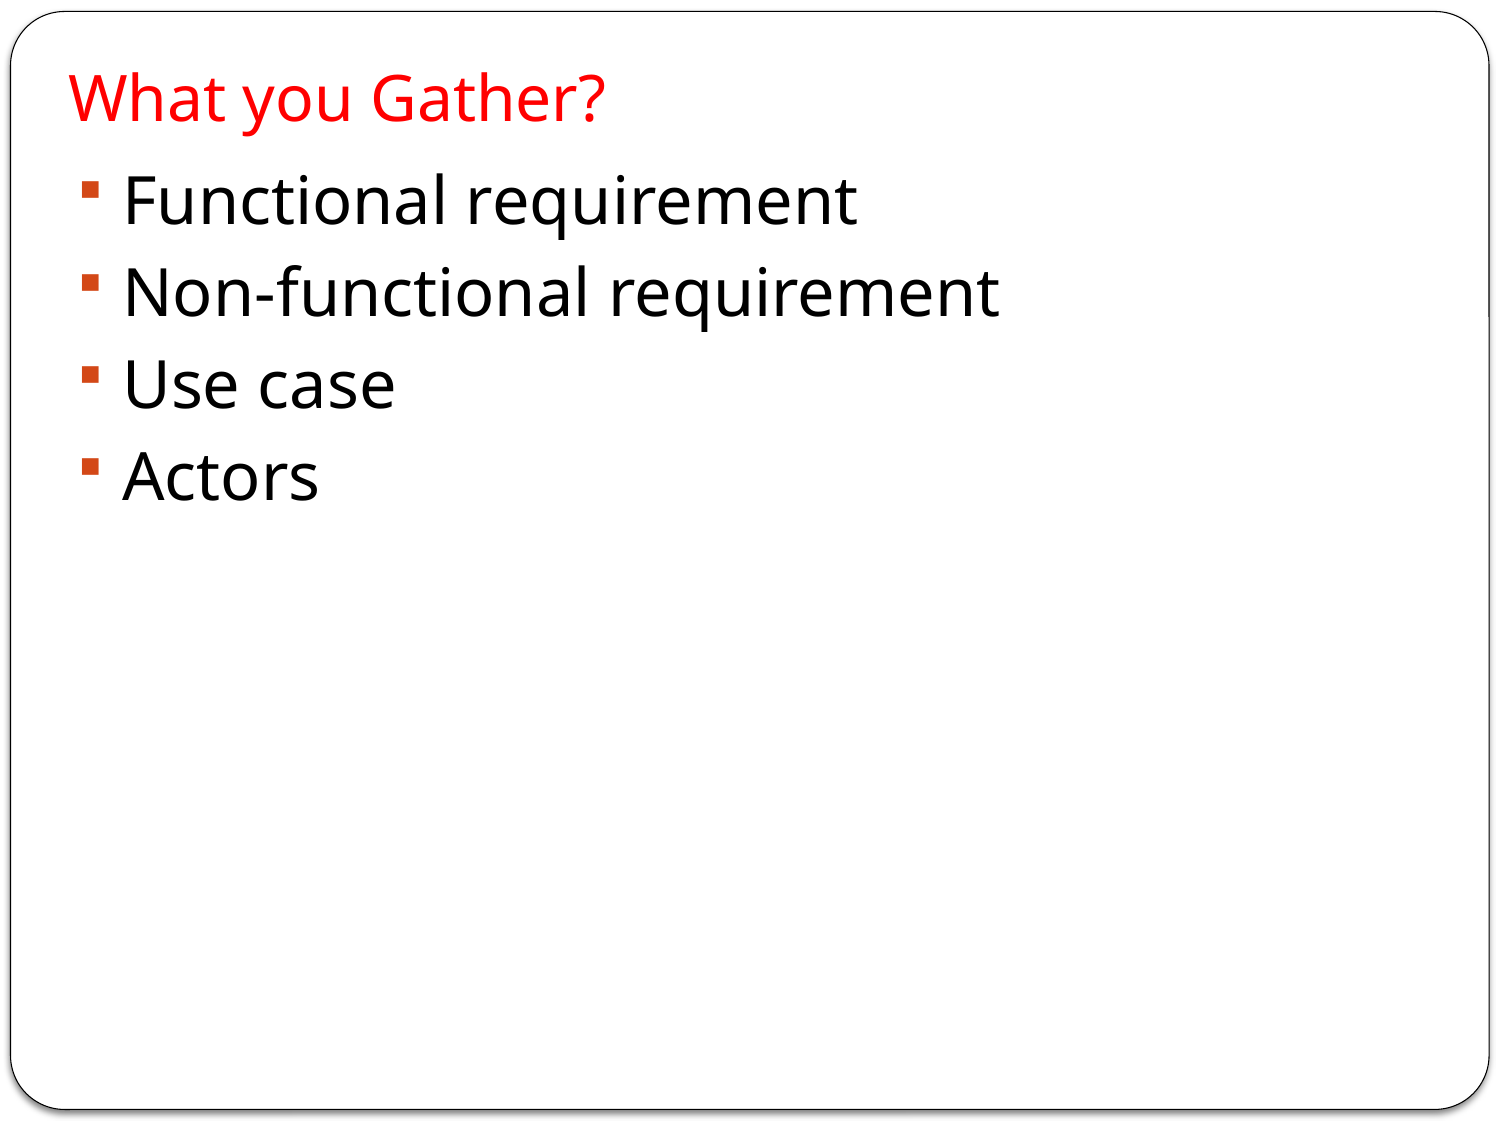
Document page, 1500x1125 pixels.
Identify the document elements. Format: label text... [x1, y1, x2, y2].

title What you Gather? [53, 49, 1500, 149]
list Functional requirement Non-functional requirement Use case Actors [62, 149, 1450, 1075]
